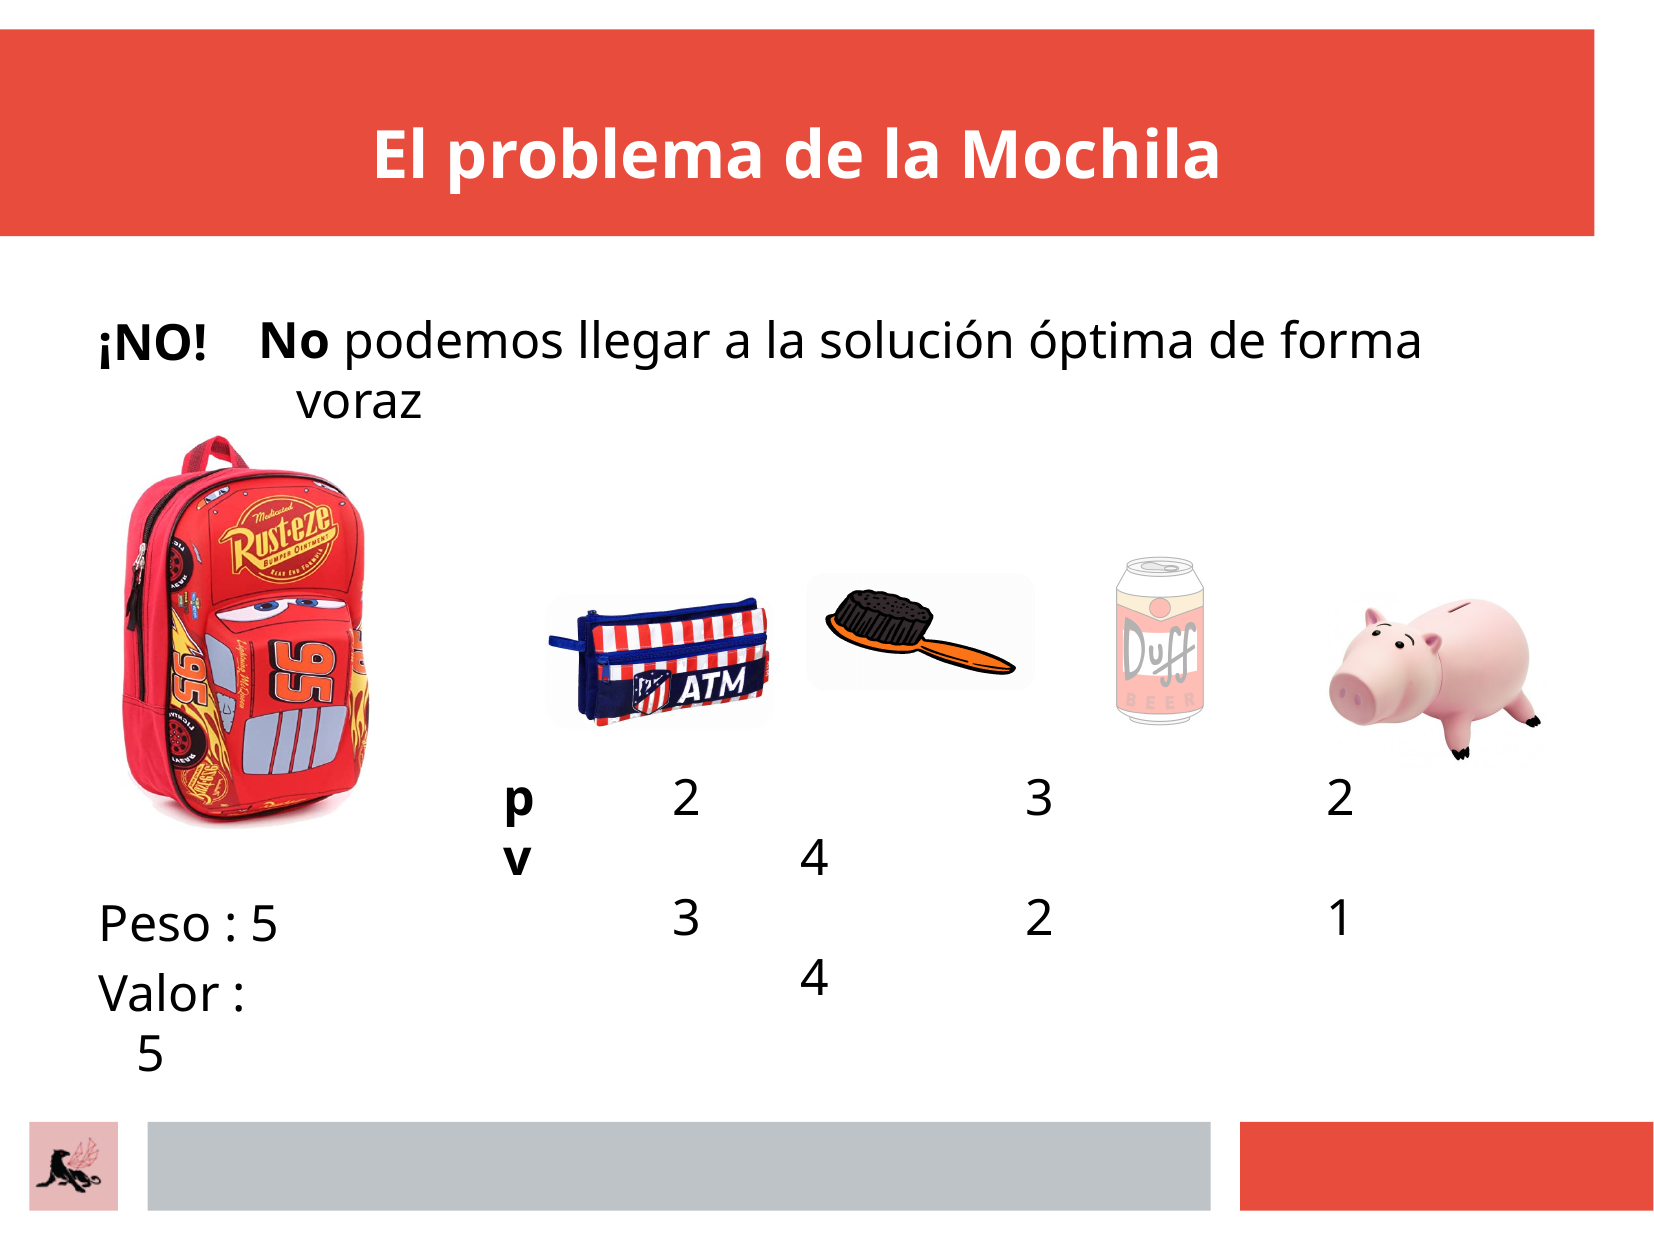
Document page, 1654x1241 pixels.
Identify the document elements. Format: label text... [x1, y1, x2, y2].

picture [1318, 587, 1548, 769]
text_box ¡NO! [46, 295, 267, 398]
picture [805, 572, 1036, 691]
picture [5, 1103, 143, 1240]
text_box 2 3 2 4 3 2 1 4 [891, 750, 1572, 932]
text_box No podemos llegar a la solución óptima de forma voraz [206, 293, 1448, 396]
picture [120, 433, 371, 830]
text_box Valor : 5 [46, 946, 295, 1049]
list Peso : 5 [46, 876, 487, 979]
text_box p v [451, 750, 891, 932]
picture [544, 594, 775, 729]
text_box El problema de la Mochila [29, 44, 1565, 193]
picture [1089, 548, 1232, 733]
